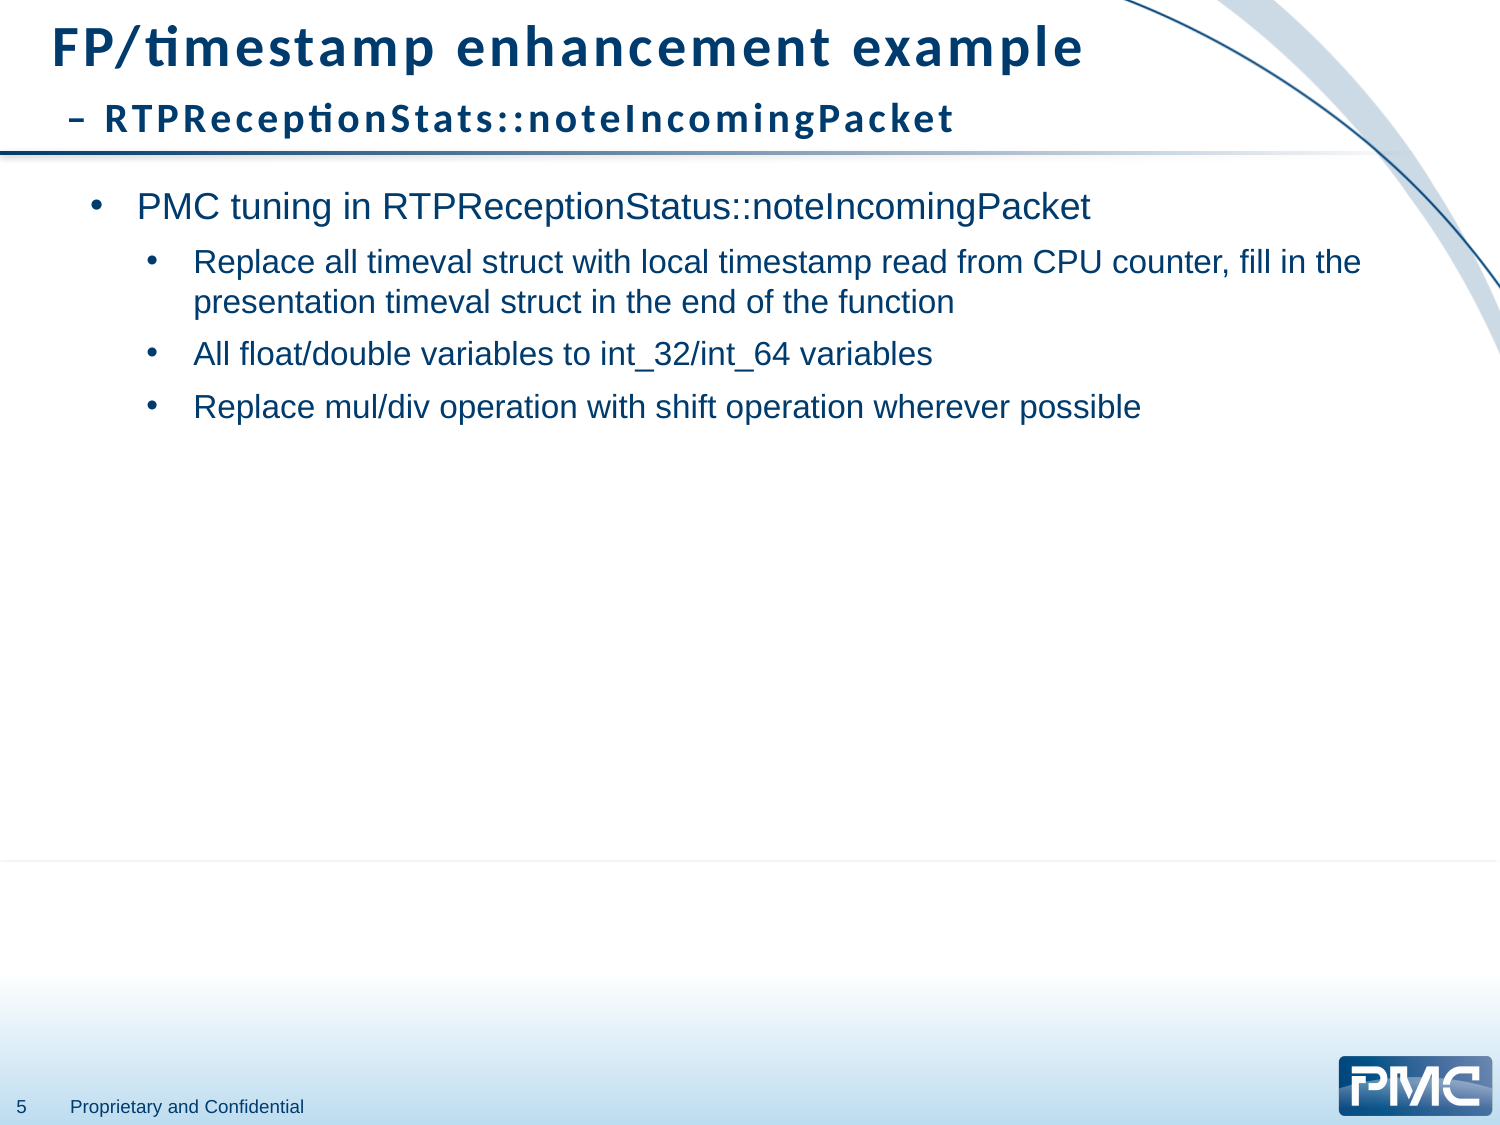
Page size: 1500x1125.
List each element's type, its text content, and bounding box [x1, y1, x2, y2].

title FP/timestamp enhancement example – RTPReceptionStats::noteIncomingPacket [37, 6, 1388, 150]
picture [1332, 1088, 1500, 1125]
picture [1040, 0, 1500, 174]
list PMC tuning in RTPReceptionStatus::noteIncomingPacket Replace all timeval struct with local timestamp read from CPU counter, fill in the presentation timeval struct in the end of the function All float/double variables to int_32/int_64 variables Replace mul/div operation with shift operation wherever possible [75, 174, 1500, 1088]
